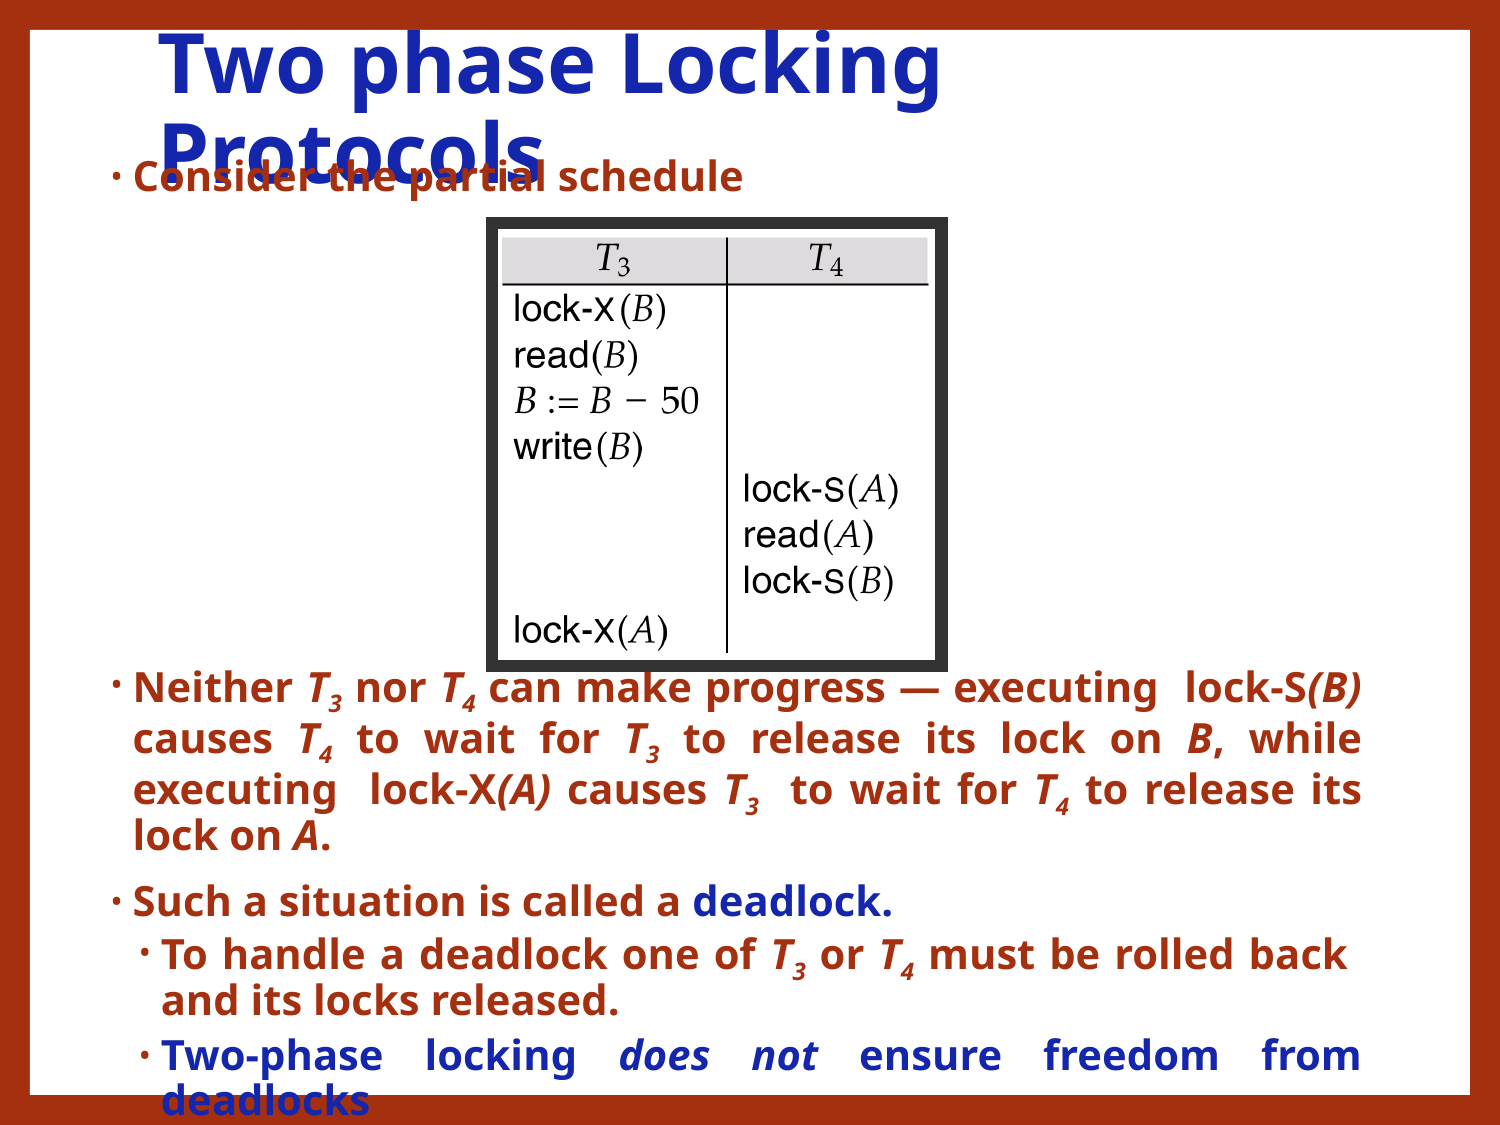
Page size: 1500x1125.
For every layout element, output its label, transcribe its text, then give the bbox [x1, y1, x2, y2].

picture [497, 228, 936, 661]
list Consider the partial schedule Neither T3 nor T4 can make progress — executing lock-S(B) causes T4 to wait for T3 to release its lock on B, while executing lock-X(A) causes T3 to wait for T4 to release its lock on A. Such a situation is called a deadlock. To handle a deadlock one of T3 or T4 must be rolled back and its locks released. Two-phase locking does not ensure freedom from deadlocks [89, 147, 1378, 992]
title Two phase Locking Protocols [142, 0, 1358, 147]
